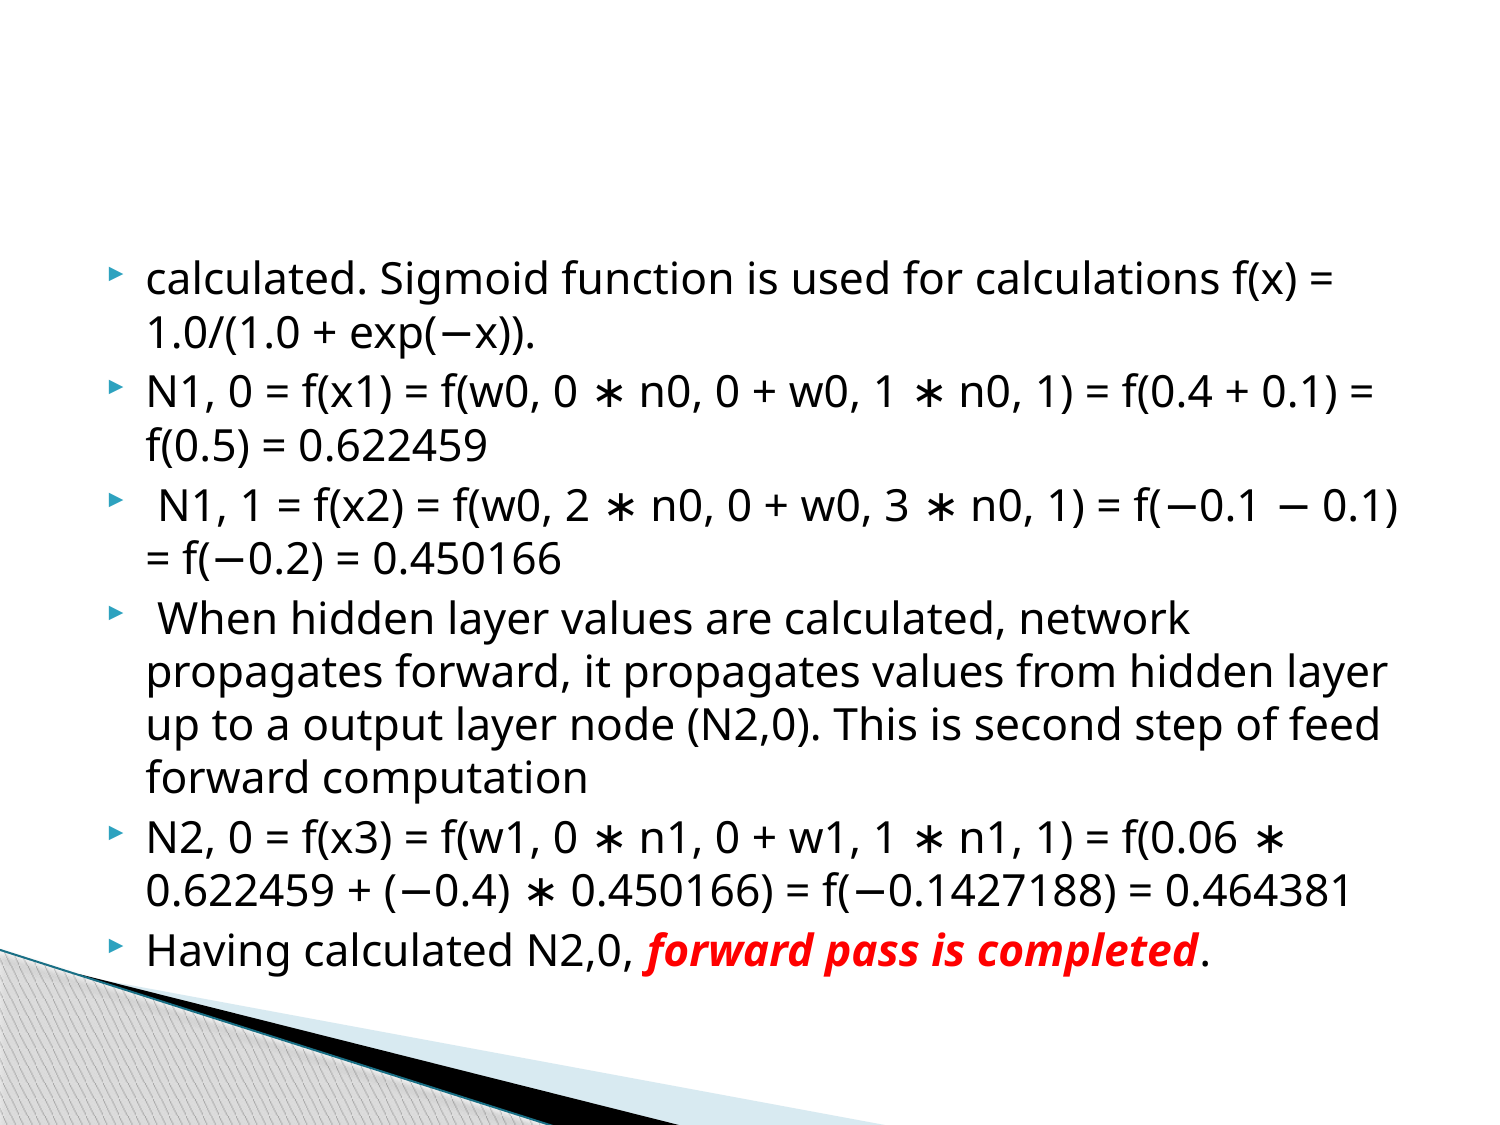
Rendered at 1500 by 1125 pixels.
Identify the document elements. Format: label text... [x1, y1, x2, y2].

list calculated. Sigmoid function is used for calculations f(x) = 1.0/(1.0 + exp(−x)). N1, 0 = f(x1) = f(w0, 0 ∗ n0, 0 + w0, 1 ∗ n0, 1) = f(0.4 + 0.1) = f(0.5) = 0.622459 N1, 1 = f(x2) = f(w0, 2 ∗ n0, 0 + w0, 3 ∗ n0, 1) = f(−0.1 − 0.1) = f(−0.2) = 0.450166 When hidden layer values are calculated, network propagates forward, it propagates values from hidden layer up to a output layer node (N2,0). This is second step of feed forward computation N2, 0 = f(x3) = f(w1, 0 ∗ n1, 0 + w1, 1 ∗ n1, 1) = f(0.06 ∗ 0.622459 + (−0.4) ∗ 0.450166) = f(−0.1427188) = 0.464381 Having calculated N2,0, forward pass is completed. [75, 243, 1425, 986]
